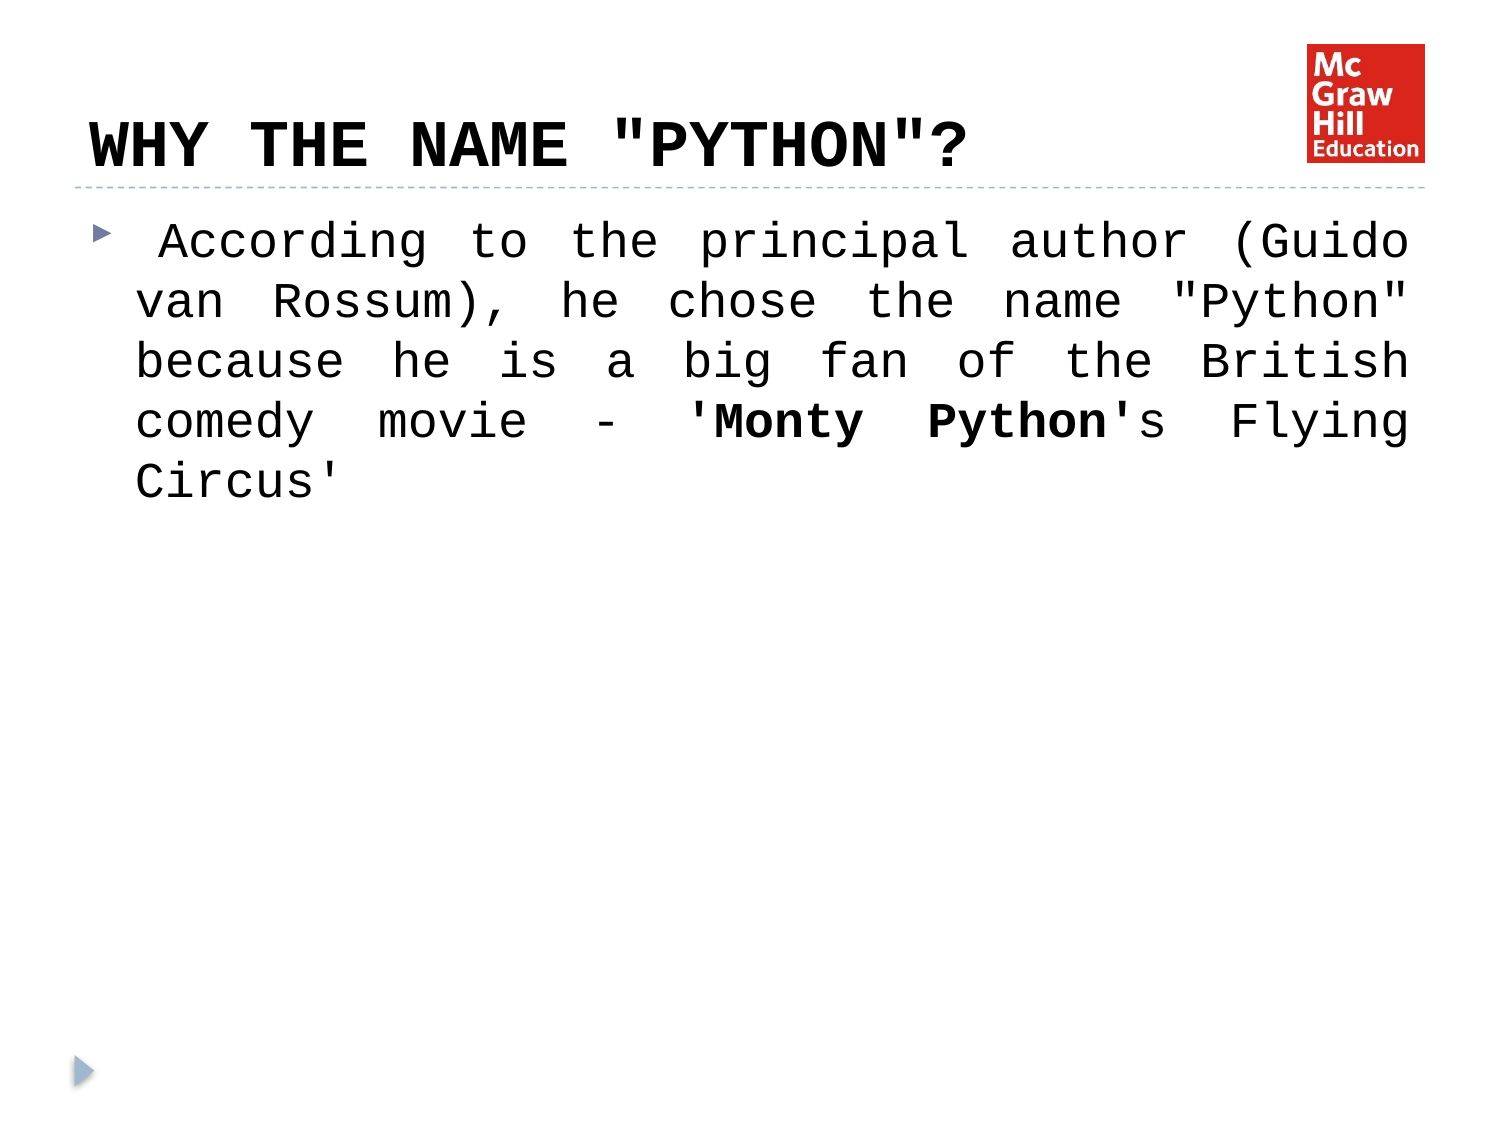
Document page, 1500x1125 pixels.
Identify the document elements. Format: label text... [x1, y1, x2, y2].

list According to the principal author (Guido van Rossum), he chose the name "Python" because he is a big fan of the British comedy movie - 'Monty Python's Flying Circus' [75, 200, 1425, 1010]
title WHY THE NAME "PYTHON"? [75, 24, 1425, 188]
